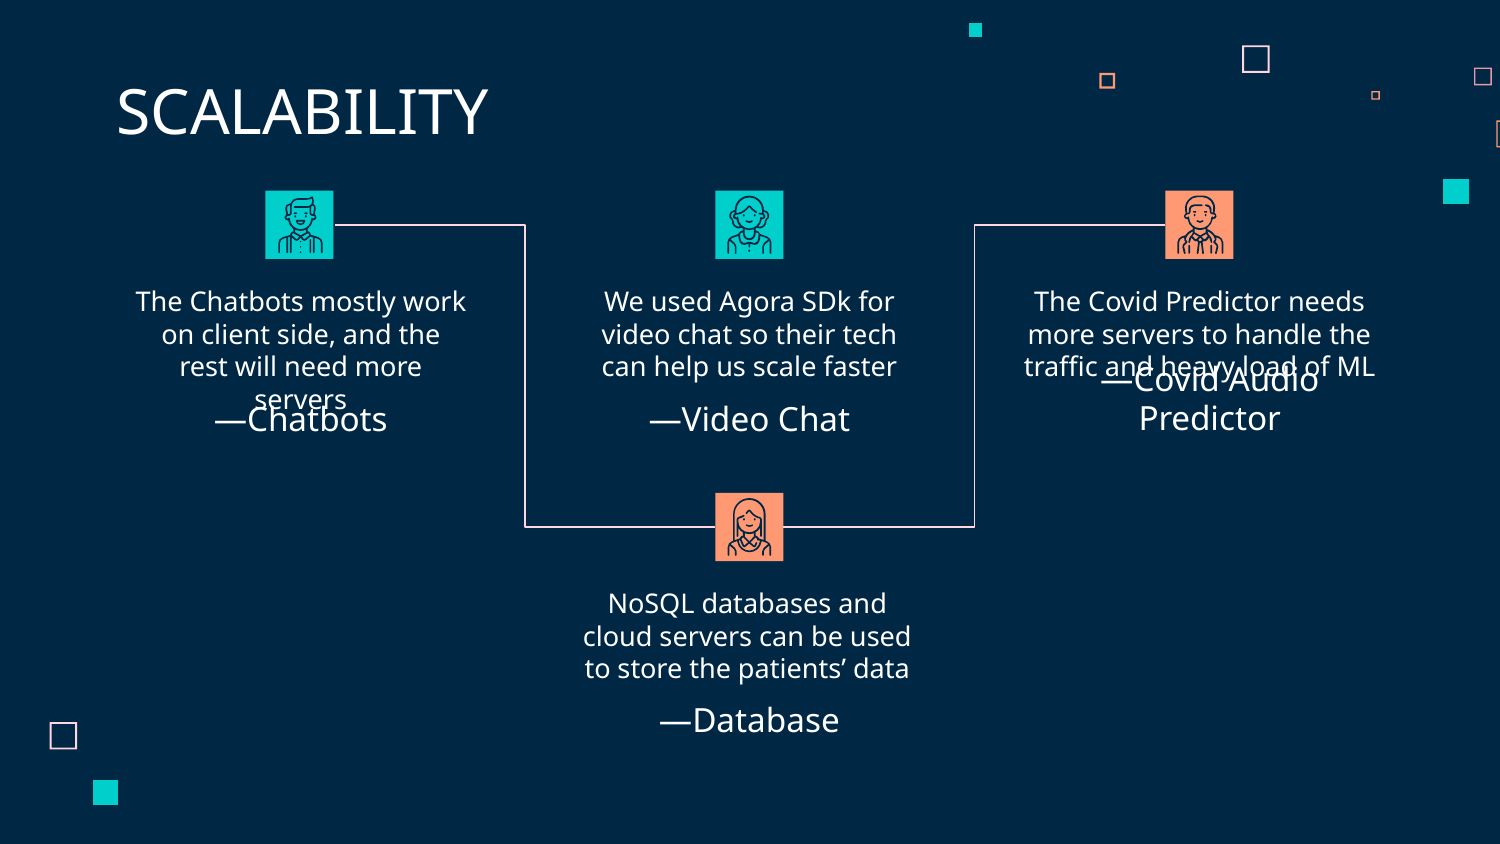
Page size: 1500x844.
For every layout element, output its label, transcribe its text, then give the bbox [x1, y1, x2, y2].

text_box [1165, 190, 1234, 259]
text_box [265, 190, 334, 259]
title —Database [595, 707, 904, 754]
subtitle The Chatbots mostly work on client side, and the rest will need more servers [120, 269, 329, 405]
title —Covid Audio Predictor [1170, 405, 1391, 453]
title —Video Chat [721, 405, 778, 454]
subtitle NoSQL databases and cloud servers can be used to store the patients’ data [556, 571, 938, 707]
subtitle The Covid Predictor needs more servers to handle the traffic and heavy load of ML [1170, 269, 1391, 405]
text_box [727, 195, 772, 255]
title SCALABILITY [101, 67, 878, 163]
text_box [278, 196, 323, 254]
text_box [715, 190, 784, 228]
text_box [715, 533, 726, 562]
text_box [334, 224, 716, 528]
text_box [772, 530, 784, 562]
title —Chatbots [146, 405, 329, 454]
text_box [783, 224, 1166, 528]
text_box [721, 492, 778, 504]
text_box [1177, 195, 1224, 255]
subtitle We used Agora SDk for video chat so their tech can help us scale faster [721, 269, 778, 405]
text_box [727, 497, 772, 557]
